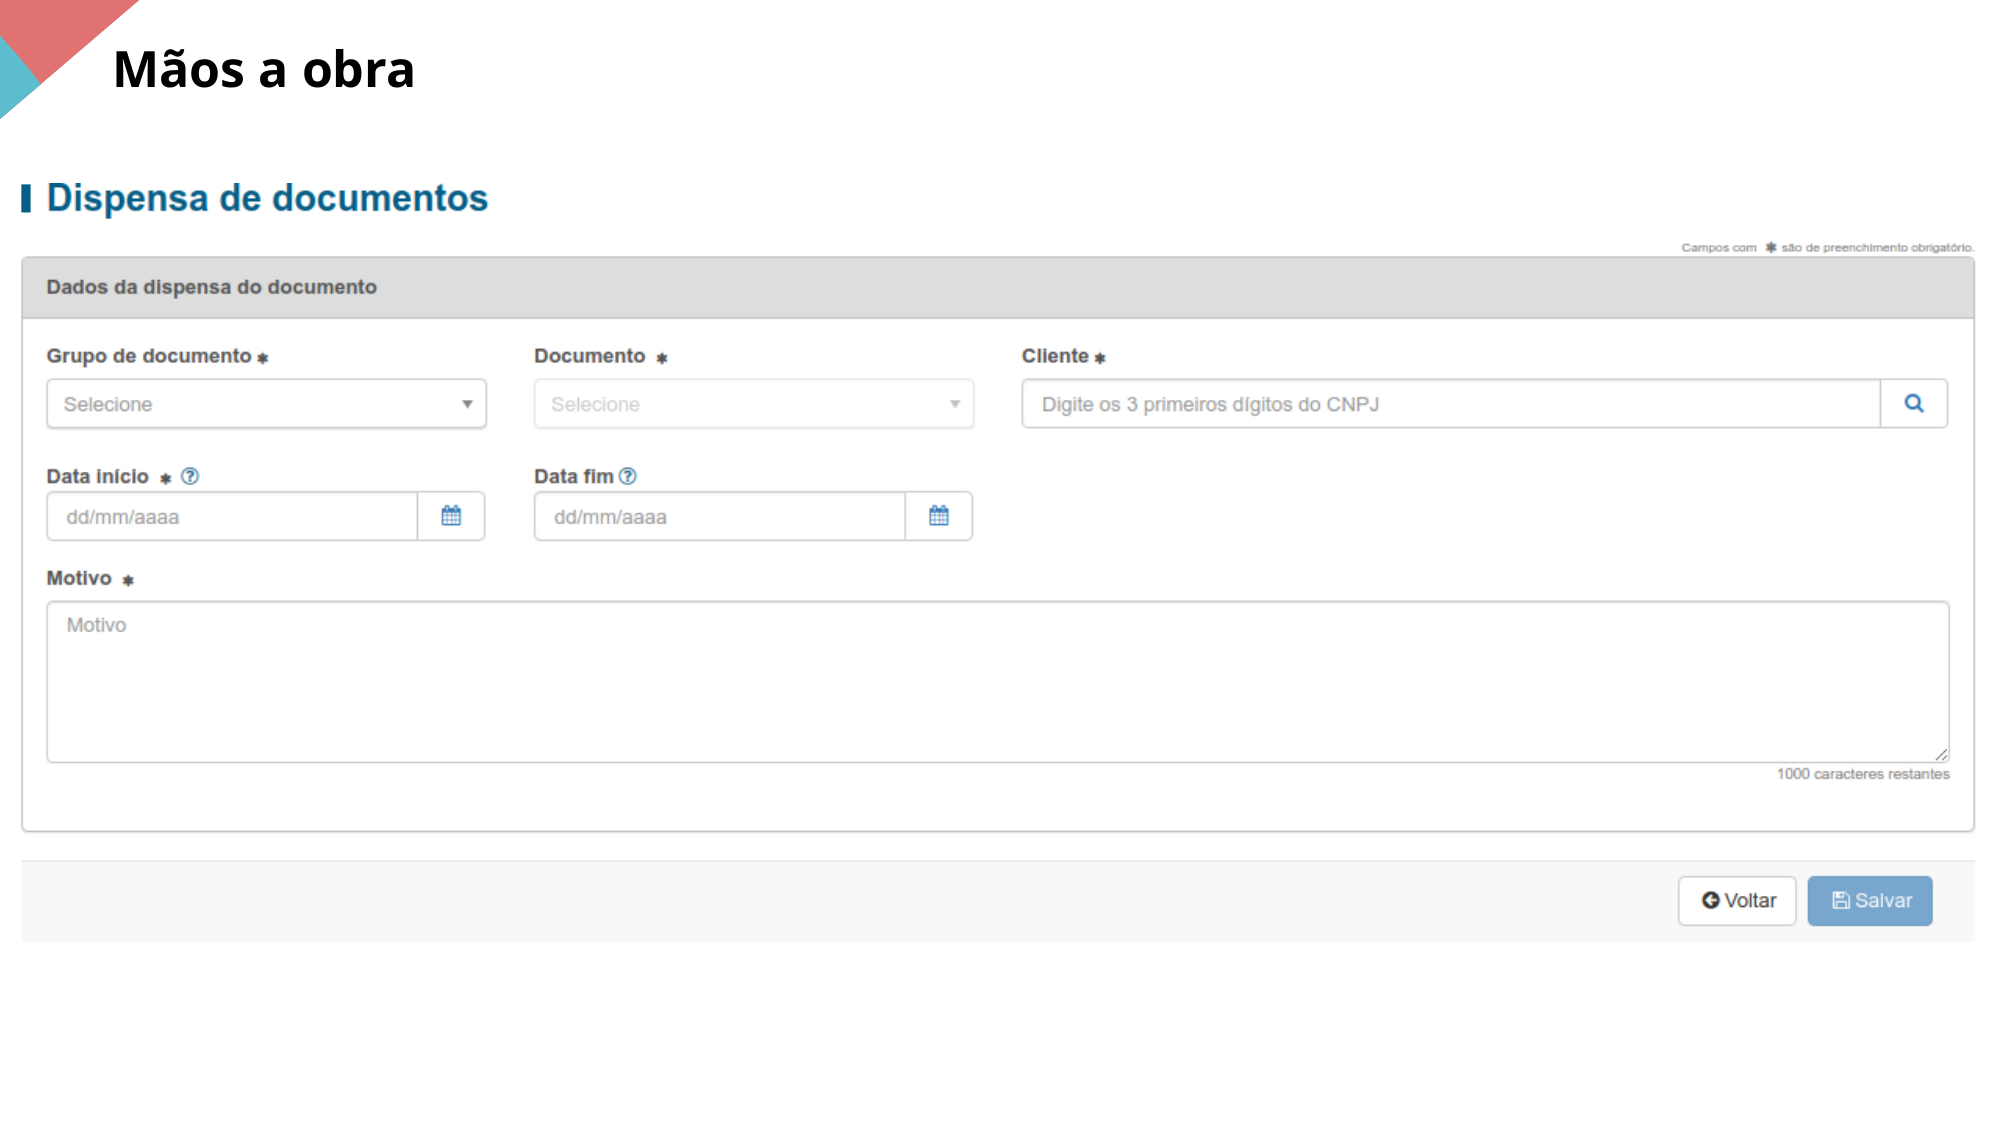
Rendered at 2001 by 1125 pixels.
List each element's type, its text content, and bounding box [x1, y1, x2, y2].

text_box Mãos a obra [140, 29, 844, 105]
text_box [0, 0, 140, 119]
picture [20, 183, 1980, 942]
picture [53, 188, 66, 206]
